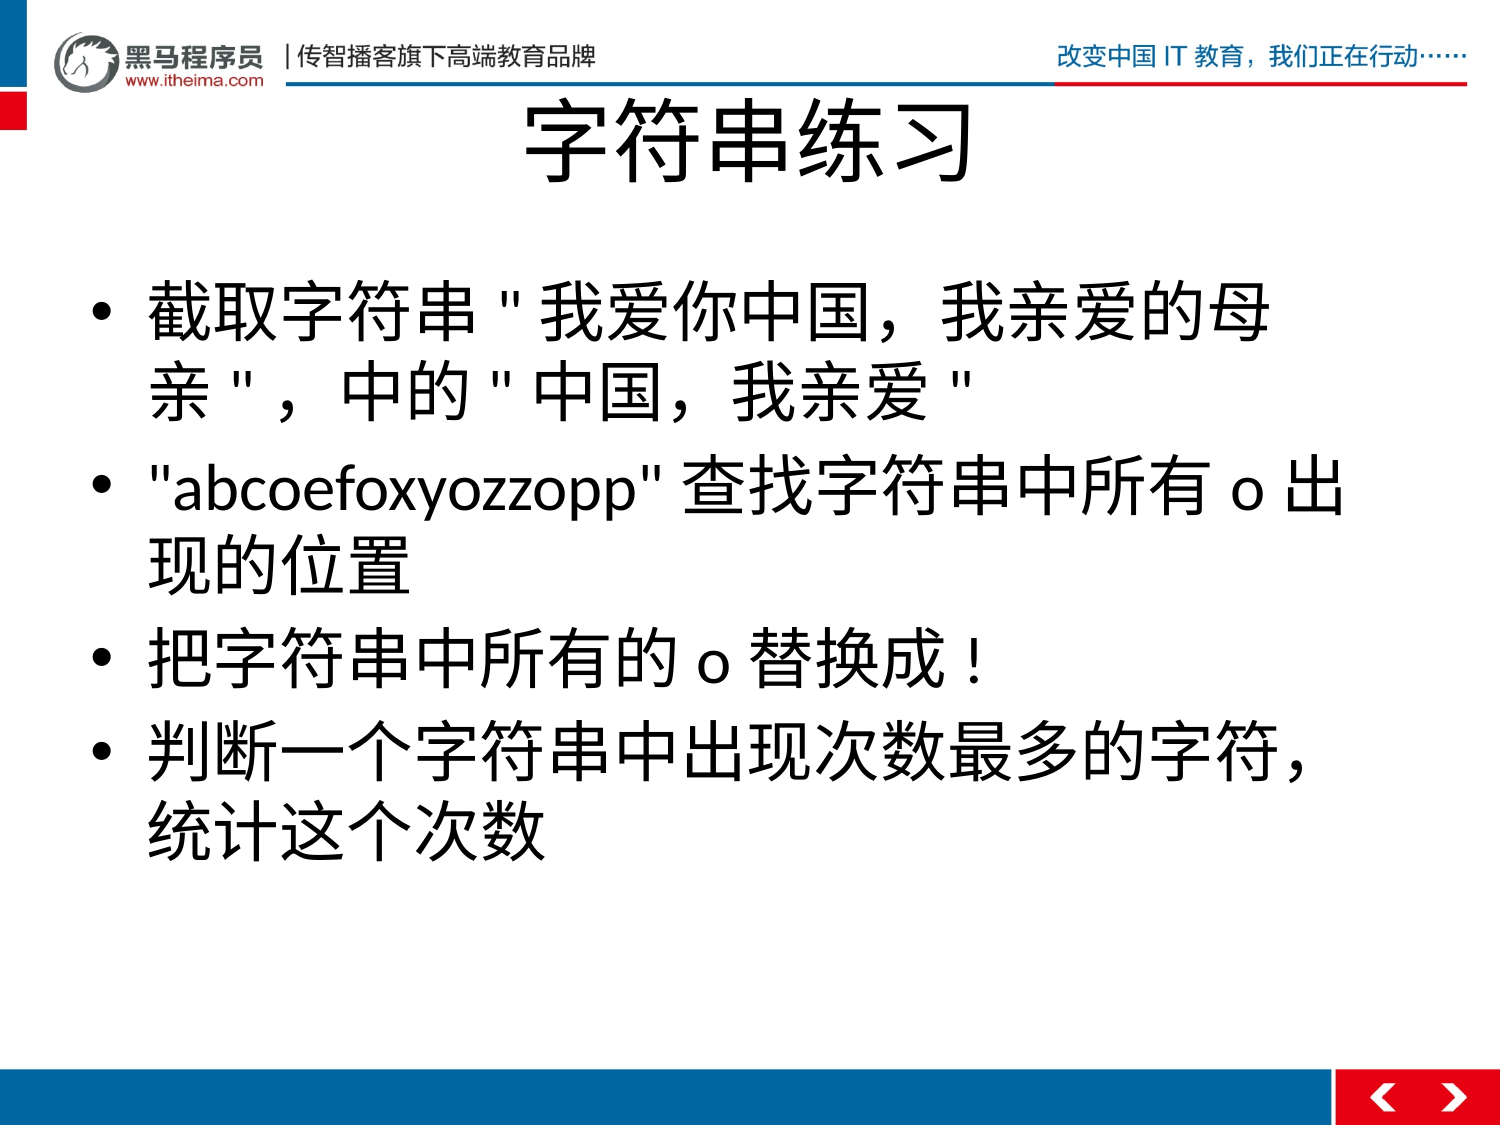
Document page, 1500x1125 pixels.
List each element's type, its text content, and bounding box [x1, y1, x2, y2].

title 字符串练习 [75, 45, 1425, 233]
picture [0, 0, 1500, 1125]
list 截取字符串"我爱你中国，我亲爱的母亲"，中的"中国，我亲爱" "abcoefoxyozzopp"查找字符串中所有o出现的位置 把字符串中所有的o替换成! 判断一个字符串中出现次数最多的字符，统计这个次数 [75, 262, 1425, 1005]
